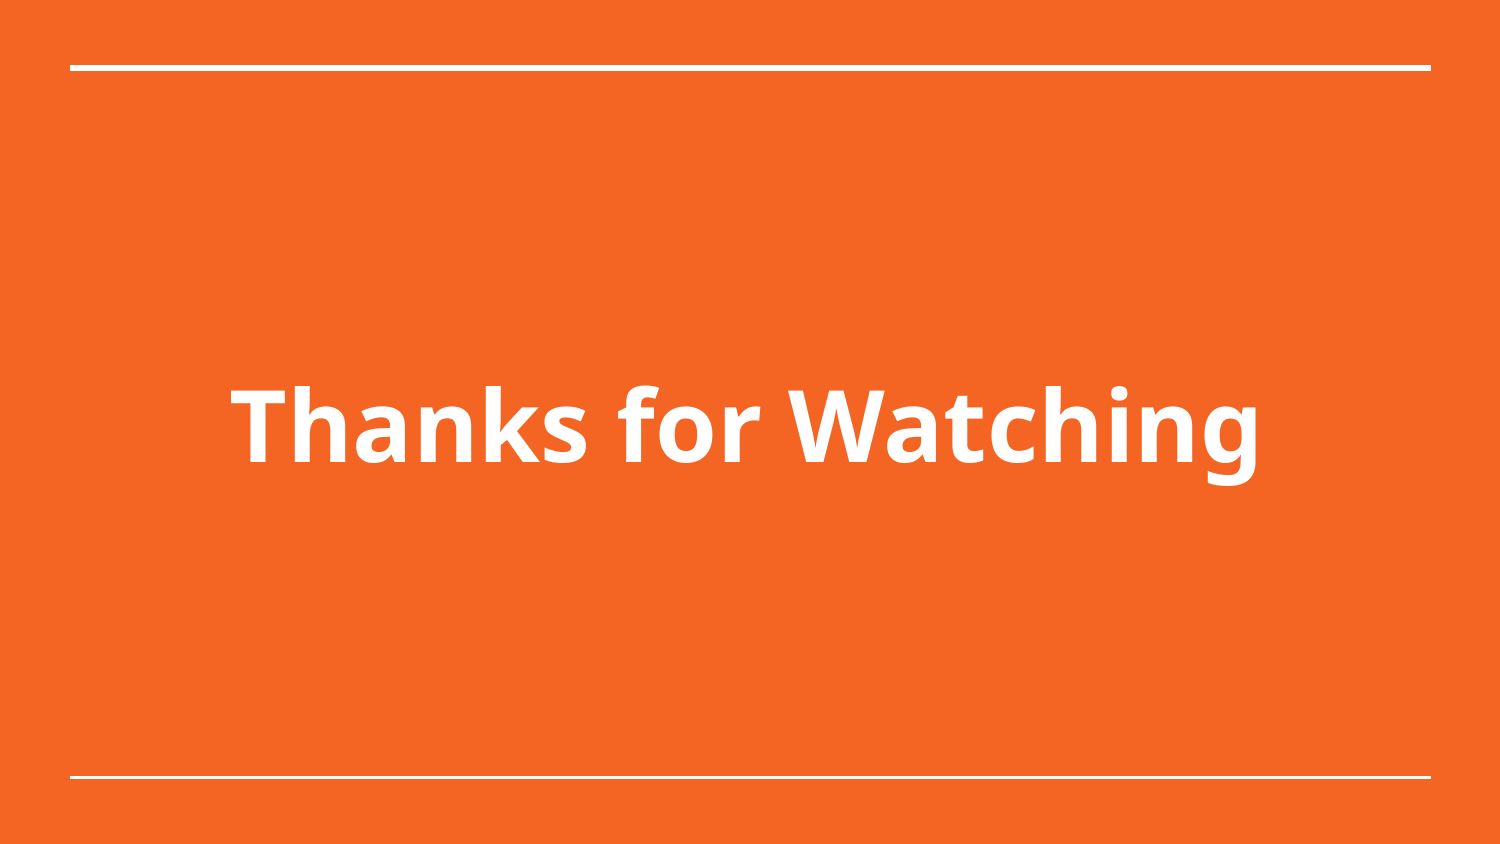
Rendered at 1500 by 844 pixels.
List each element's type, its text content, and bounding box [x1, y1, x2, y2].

title Thanks for Watching [66, 296, 1428, 550]
